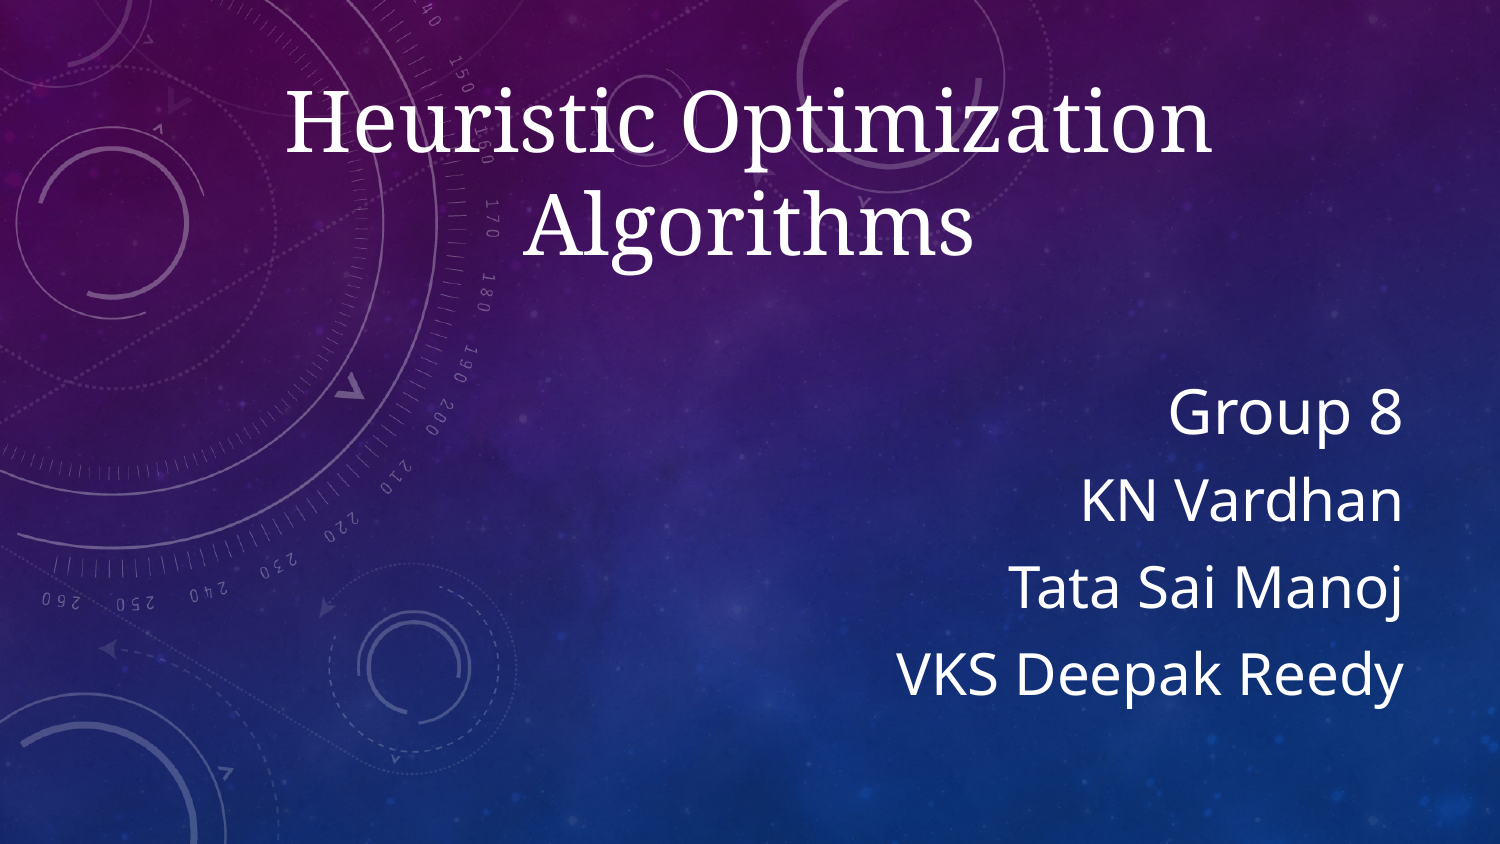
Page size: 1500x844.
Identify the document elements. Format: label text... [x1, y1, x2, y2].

picture [0, 0, 1500, 844]
title Heuristic Optimization Algorithms [73, 16, 1427, 278]
subtitle Group 8 KN Vardhan Tata Sai Manoj VKS Deepak Reedy [534, 356, 1420, 787]
